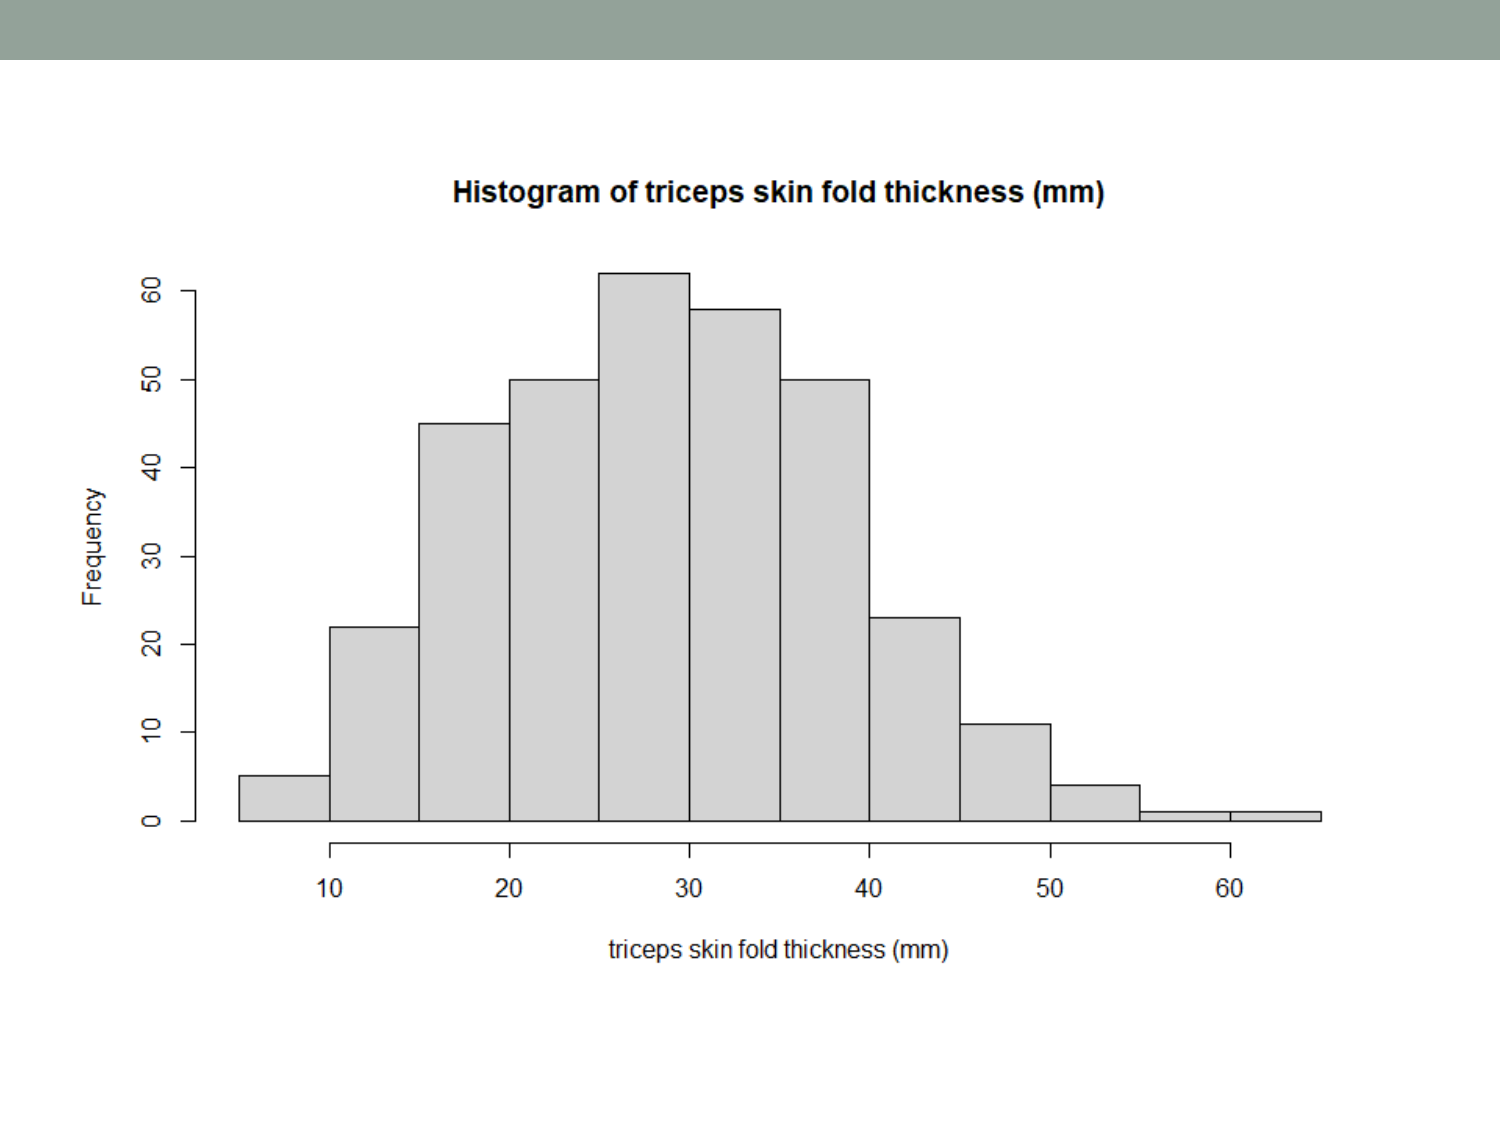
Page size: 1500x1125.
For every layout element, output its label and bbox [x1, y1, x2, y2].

picture [73, 129, 1427, 996]
